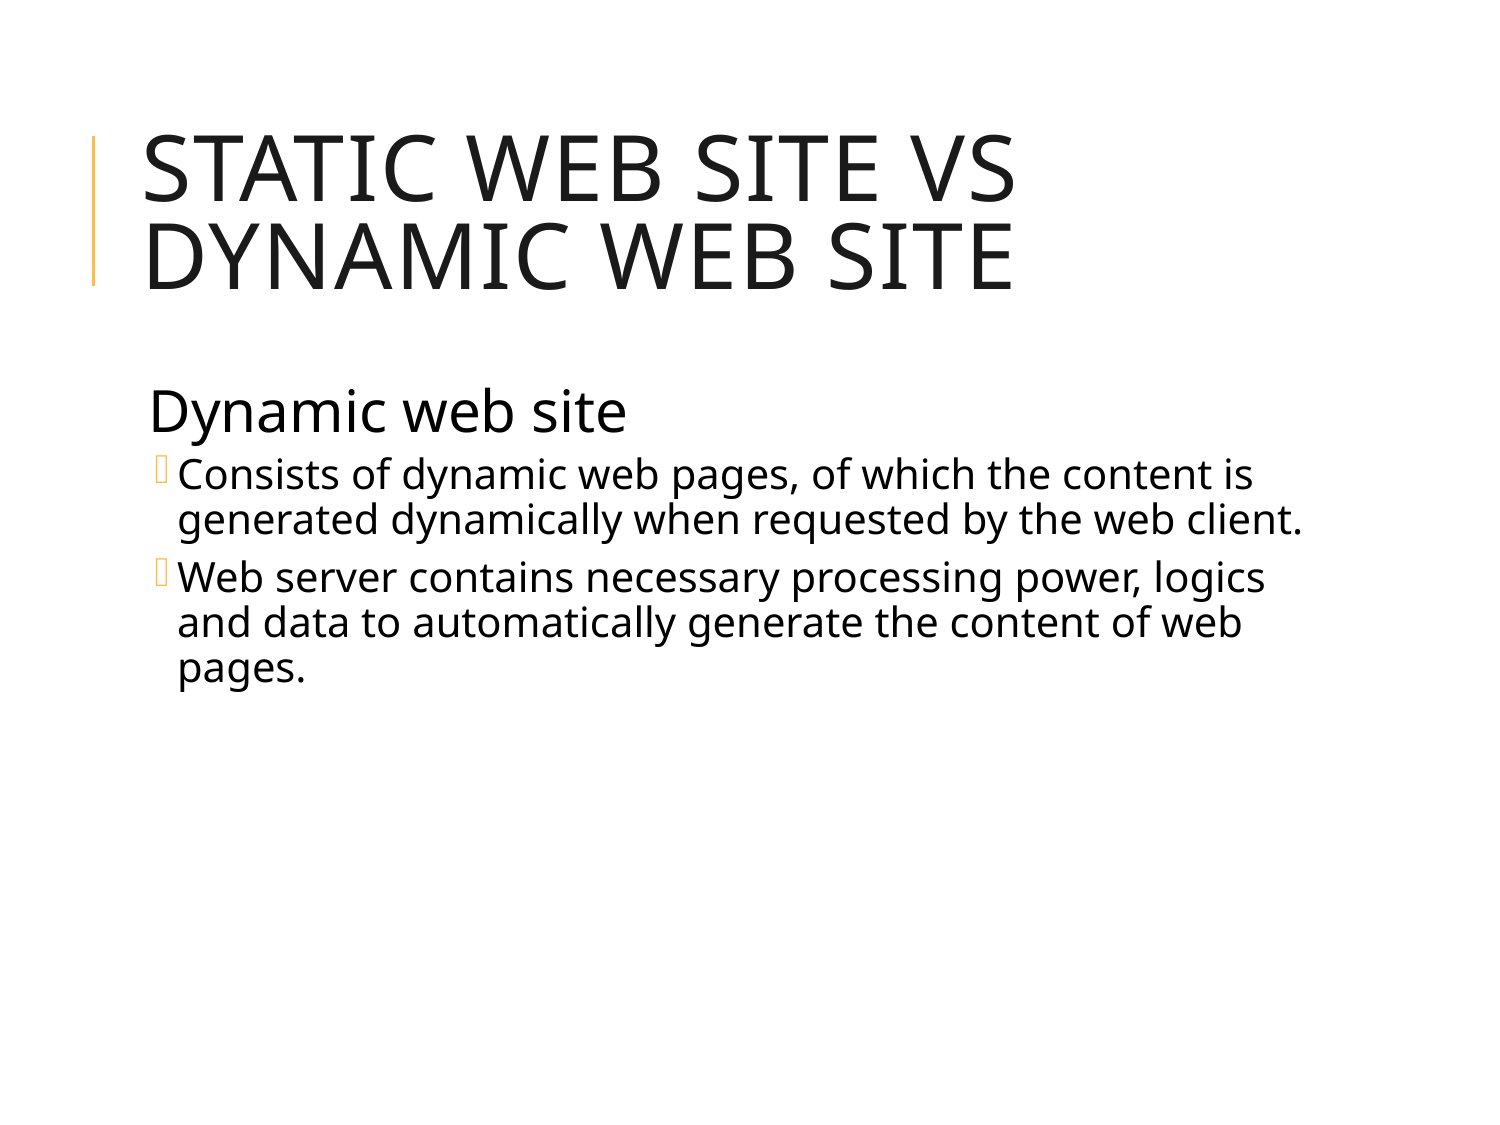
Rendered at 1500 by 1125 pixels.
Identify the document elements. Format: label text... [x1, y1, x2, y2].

list Dynamic web site Consists of dynamic web pages, of which the content is generated dynamically when requested by the web client. Web server contains necessary processing power, logics and data to automatically generate the content of web pages. [126, 375, 1322, 1035]
title Static Web Site vs Dynamic Web Site [126, 96, 1322, 342]
